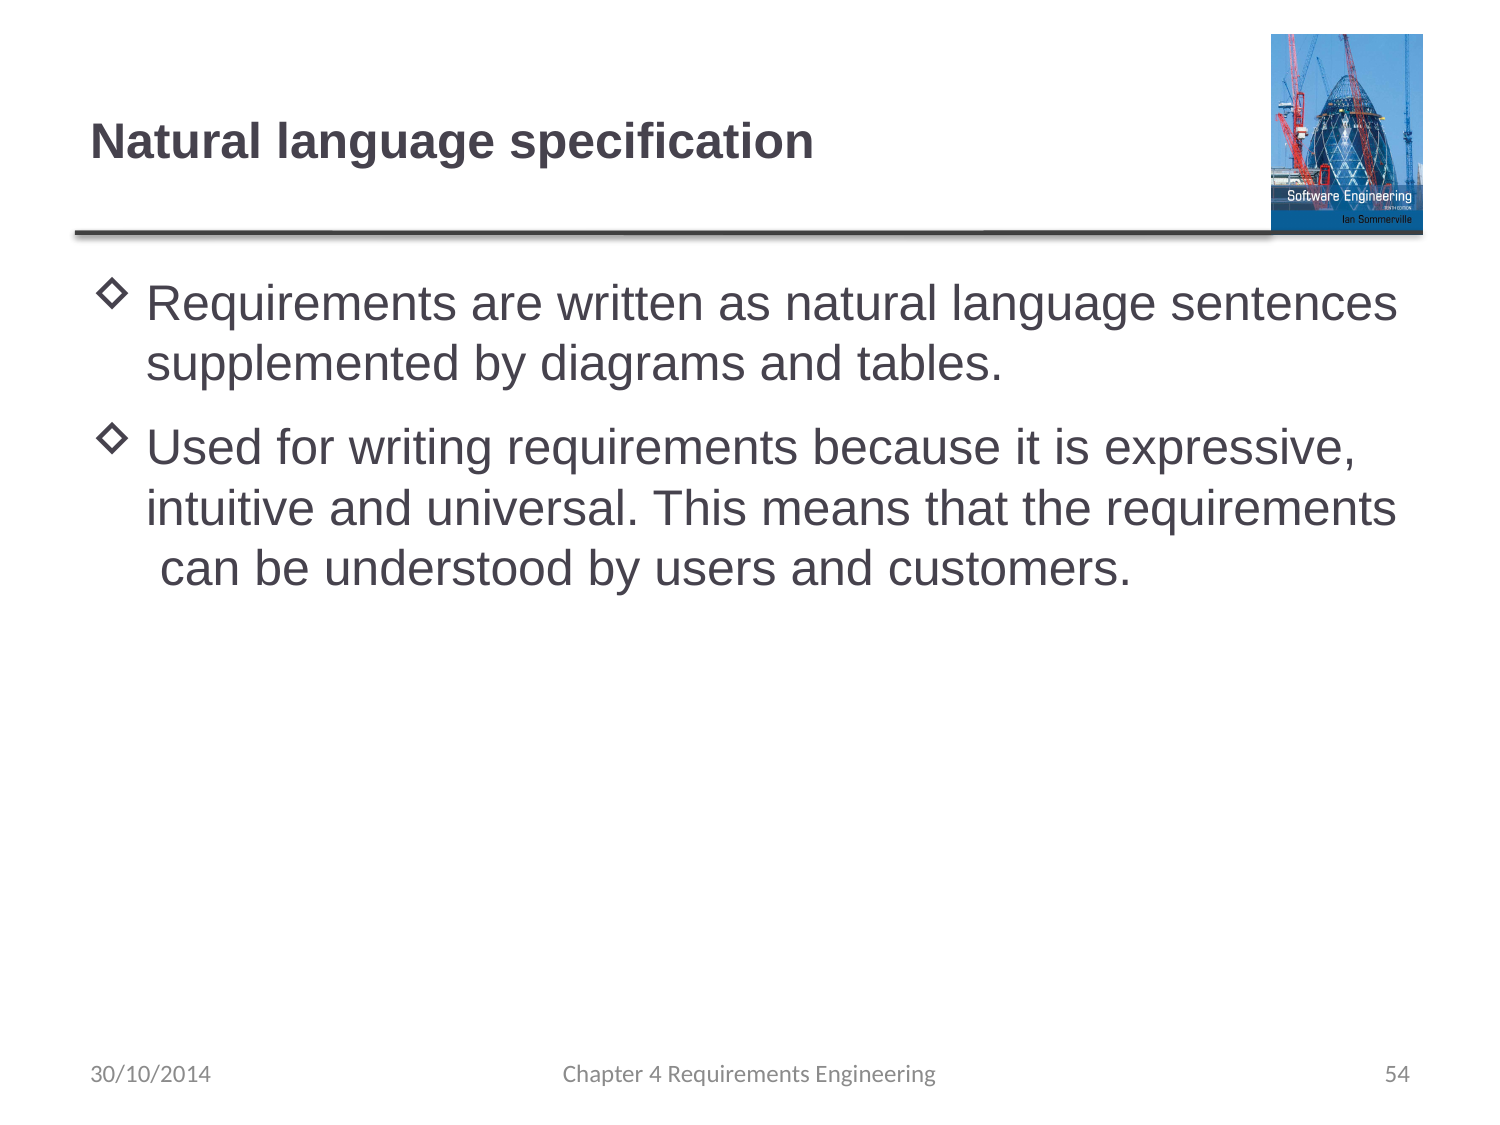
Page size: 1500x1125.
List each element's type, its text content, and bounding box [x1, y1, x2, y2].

picture [1271, 34, 1423, 230]
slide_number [75, 1042, 425, 1103]
title Natural language specification [74, 44, 1272, 233]
slide_number 54 [1074, 1042, 1425, 1103]
list Requirements are written as natural language sentences supplemented by diagrams and tables. Used for writing requirements because it is expressive, intuitive and universal. This means that the requirements can be understood by users and customers. [75, 262, 1425, 1005]
footer Chapter 4 Requirements Engineering [512, 1042, 988, 1103]
